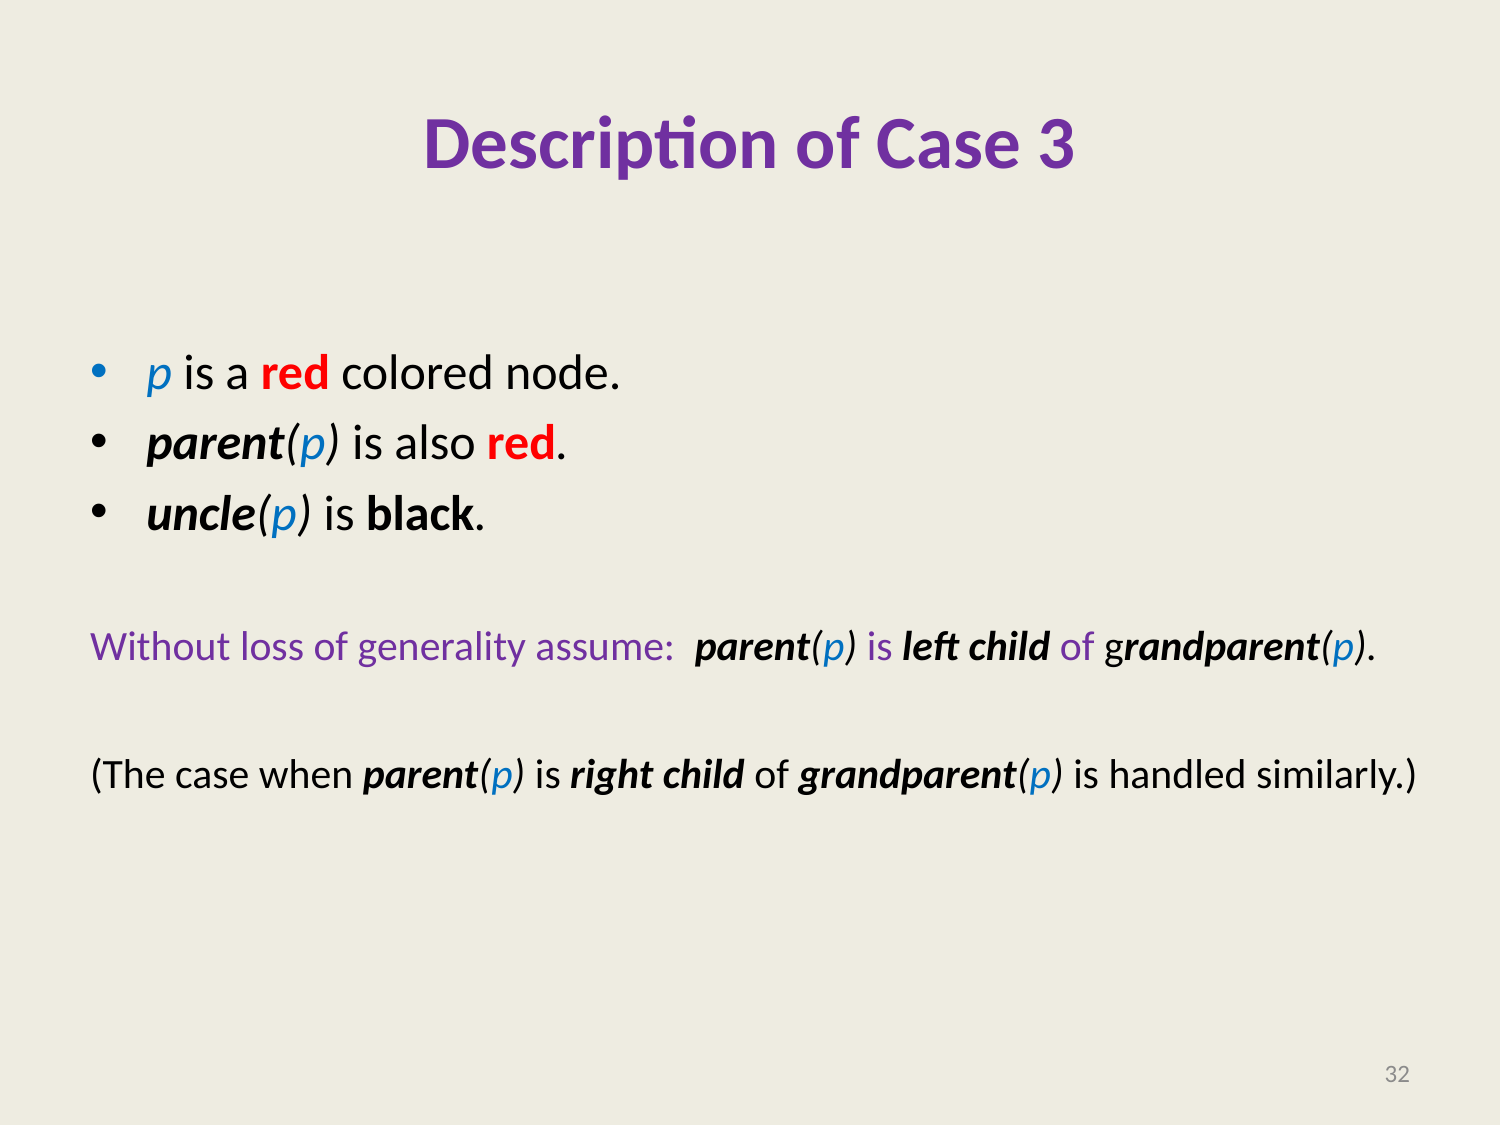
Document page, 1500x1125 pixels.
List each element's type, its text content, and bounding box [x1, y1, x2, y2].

slide_number 32 [1074, 1042, 1425, 1103]
title Description of Case 3 [75, 45, 1425, 233]
list p is a red colored node. parent(p) is also red. uncle(p) is black. Without loss of generality assume: parent(p) is left child of grandparent(p). (The case when parent(p) is right child of grandparent(p) is handled similarly.) [75, 262, 1450, 1005]
